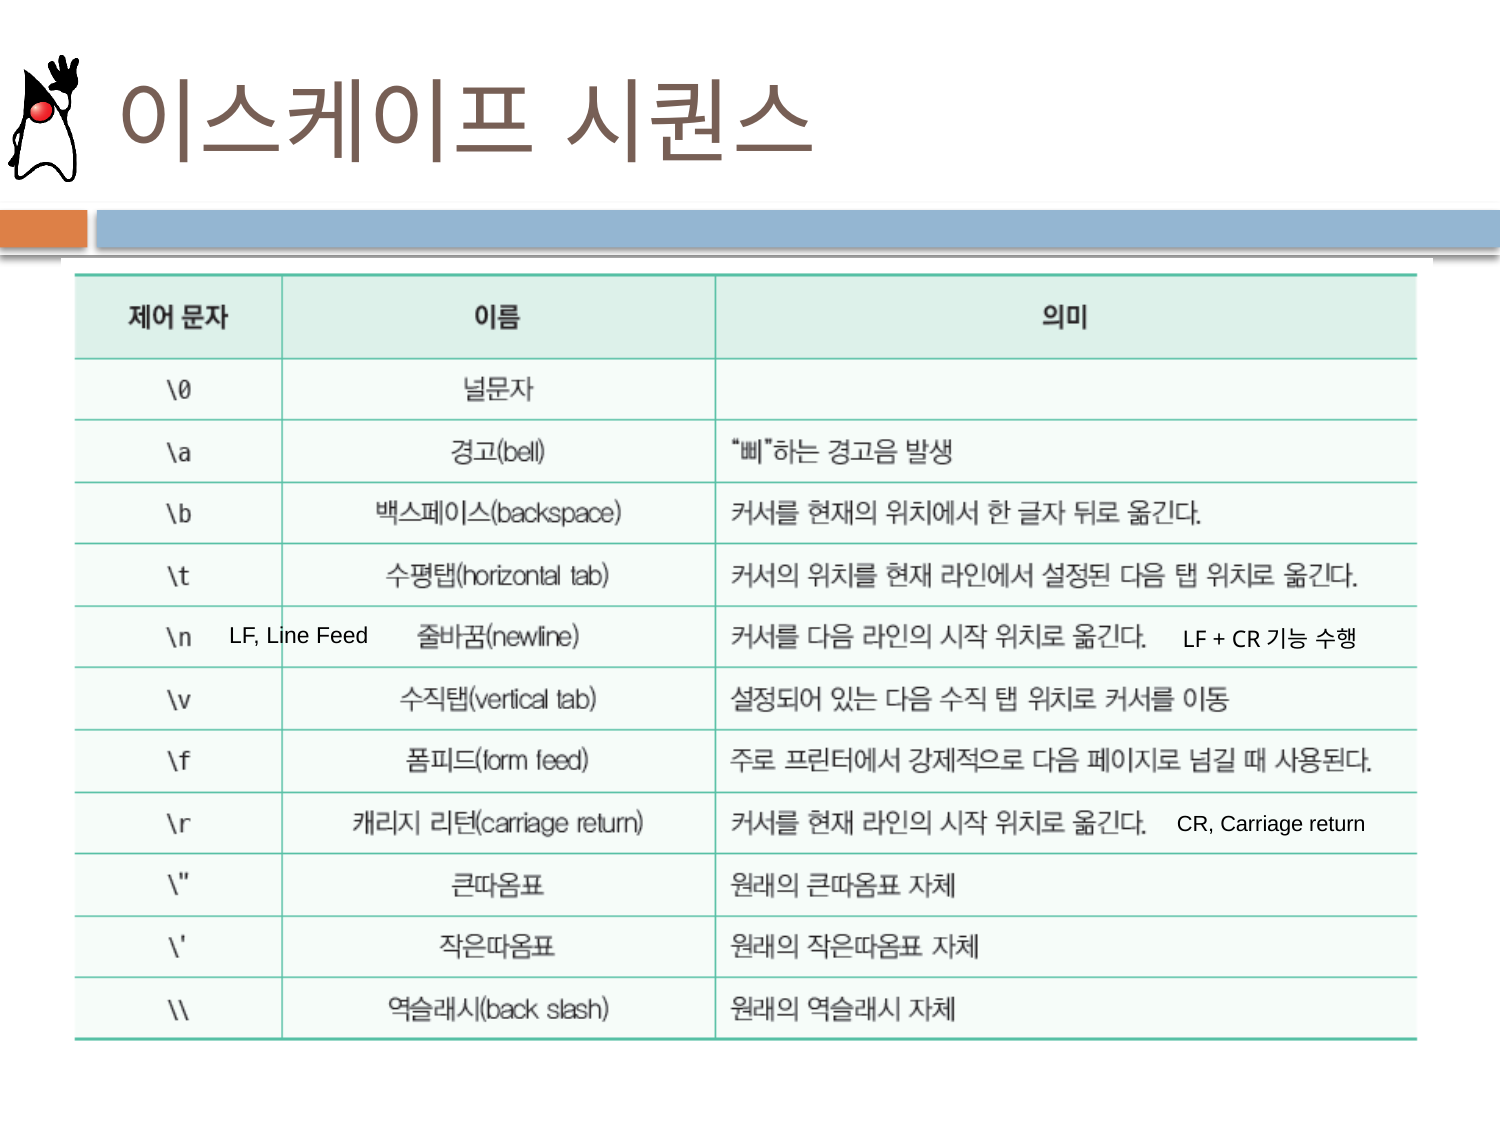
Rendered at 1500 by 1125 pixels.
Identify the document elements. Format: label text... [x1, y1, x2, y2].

title 이스케이프 시퀀스 [100, 37, 1438, 200]
picture [61, 258, 1433, 1055]
picture [8, 55, 79, 182]
